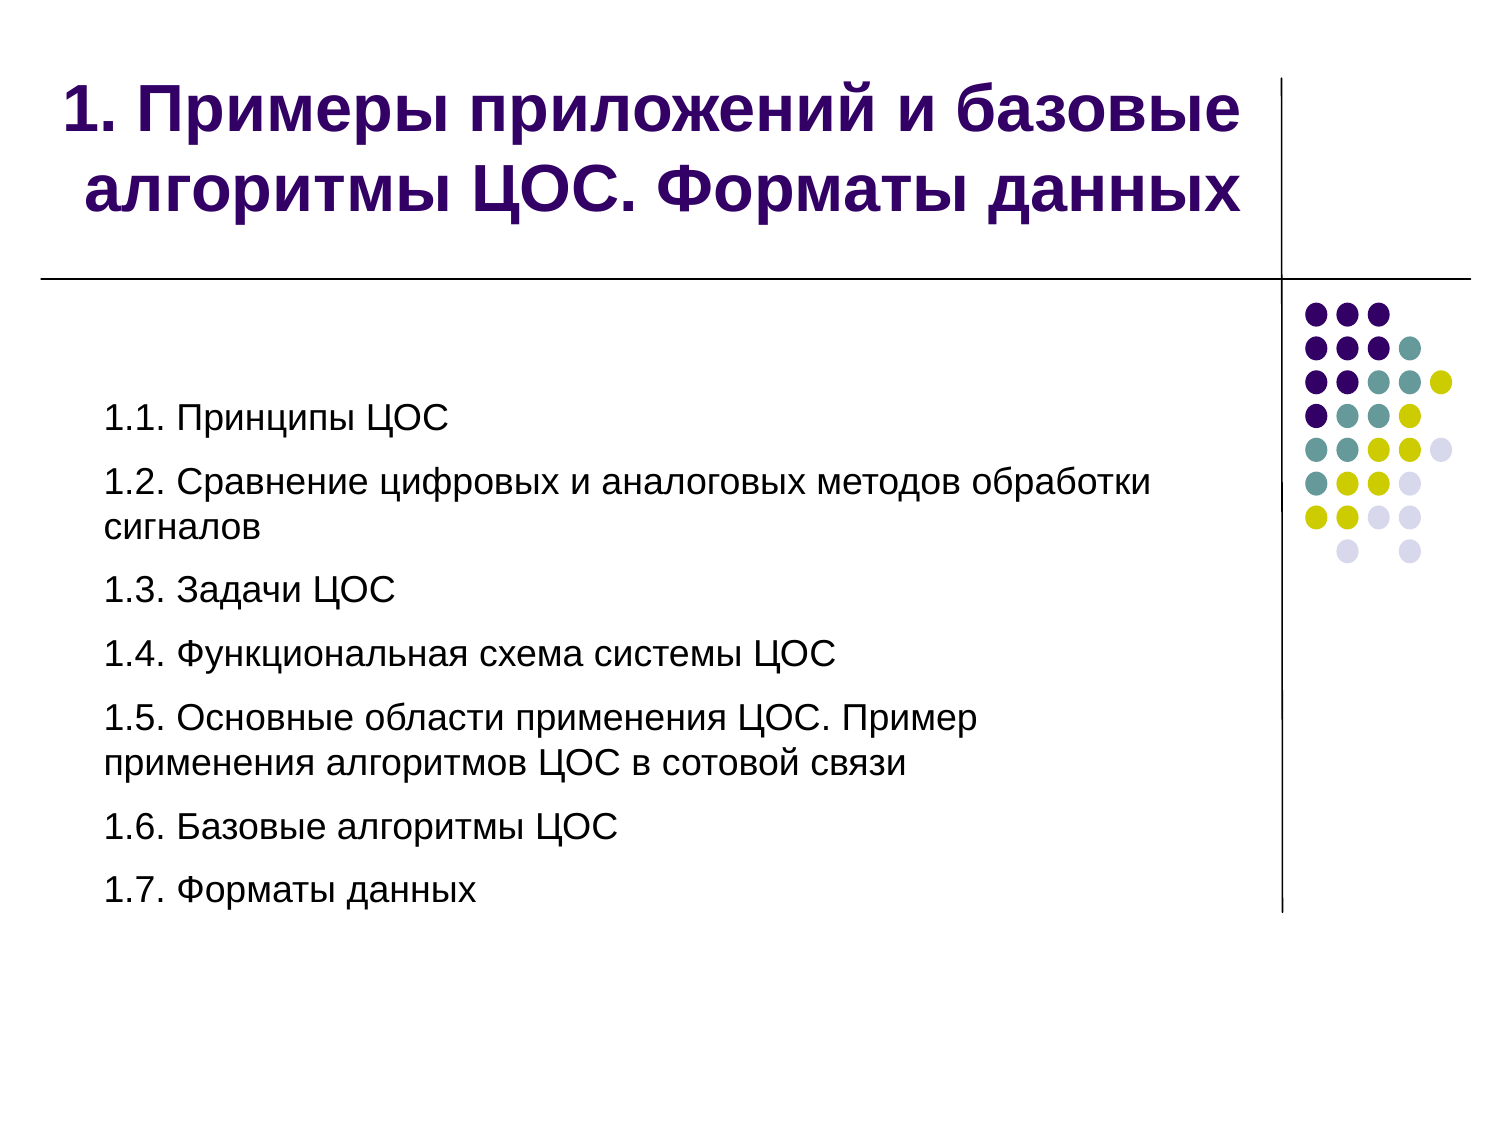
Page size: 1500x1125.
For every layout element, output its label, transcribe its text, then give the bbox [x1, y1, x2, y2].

text_box 1.1. Принципы ЦОС 1.2. Сравнение цифровых и аналоговых методов обработки сигналов 1.3. Задачи ЦОС 1.4. Функциональная схема системы ЦОС 1.5. Основные области применения ЦОС. Пример применения алгоритмов ЦОС в сотовой связи 1.6. Базовые алгоритмы ЦОС 1.7. Форматы данных [88, 385, 1211, 942]
title 1. Примеры приложений и базовые алгоритмы ЦОС. Форматы данных [0, 90, 1258, 232]
